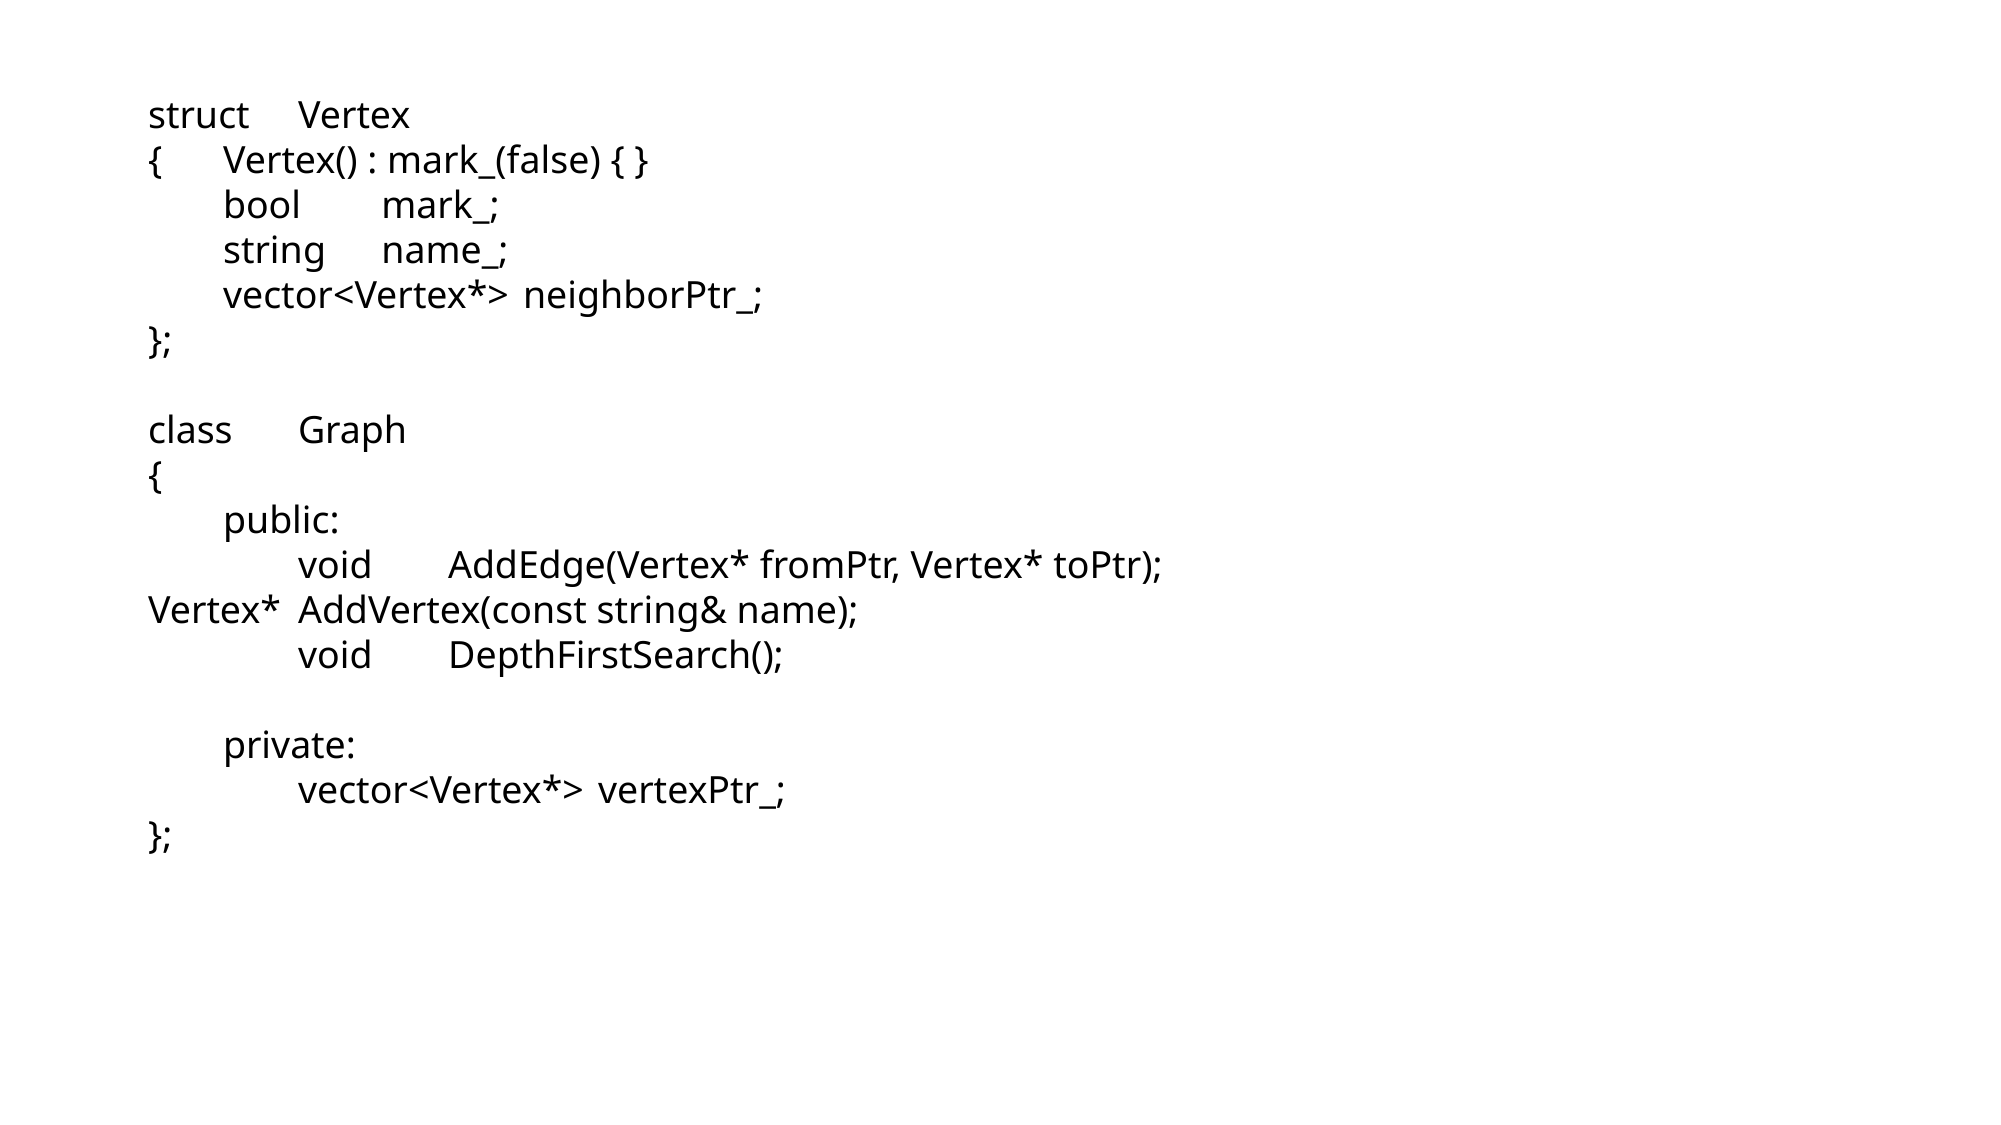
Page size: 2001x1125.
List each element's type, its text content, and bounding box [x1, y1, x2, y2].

text_box struct Vertex { Vertex() : mark_(false) { } bool mark_; string name_; vector<Vertex*> neighborPtr_; }; class Graph { public: void AddEdge(Vertex* fromPtr, Vertex* toPtr); Vertex* AddVertex(const string& name); void DepthFirstSearch(); private: vector<Vertex*> vertexPtr_; }; [133, 83, 1931, 863]
